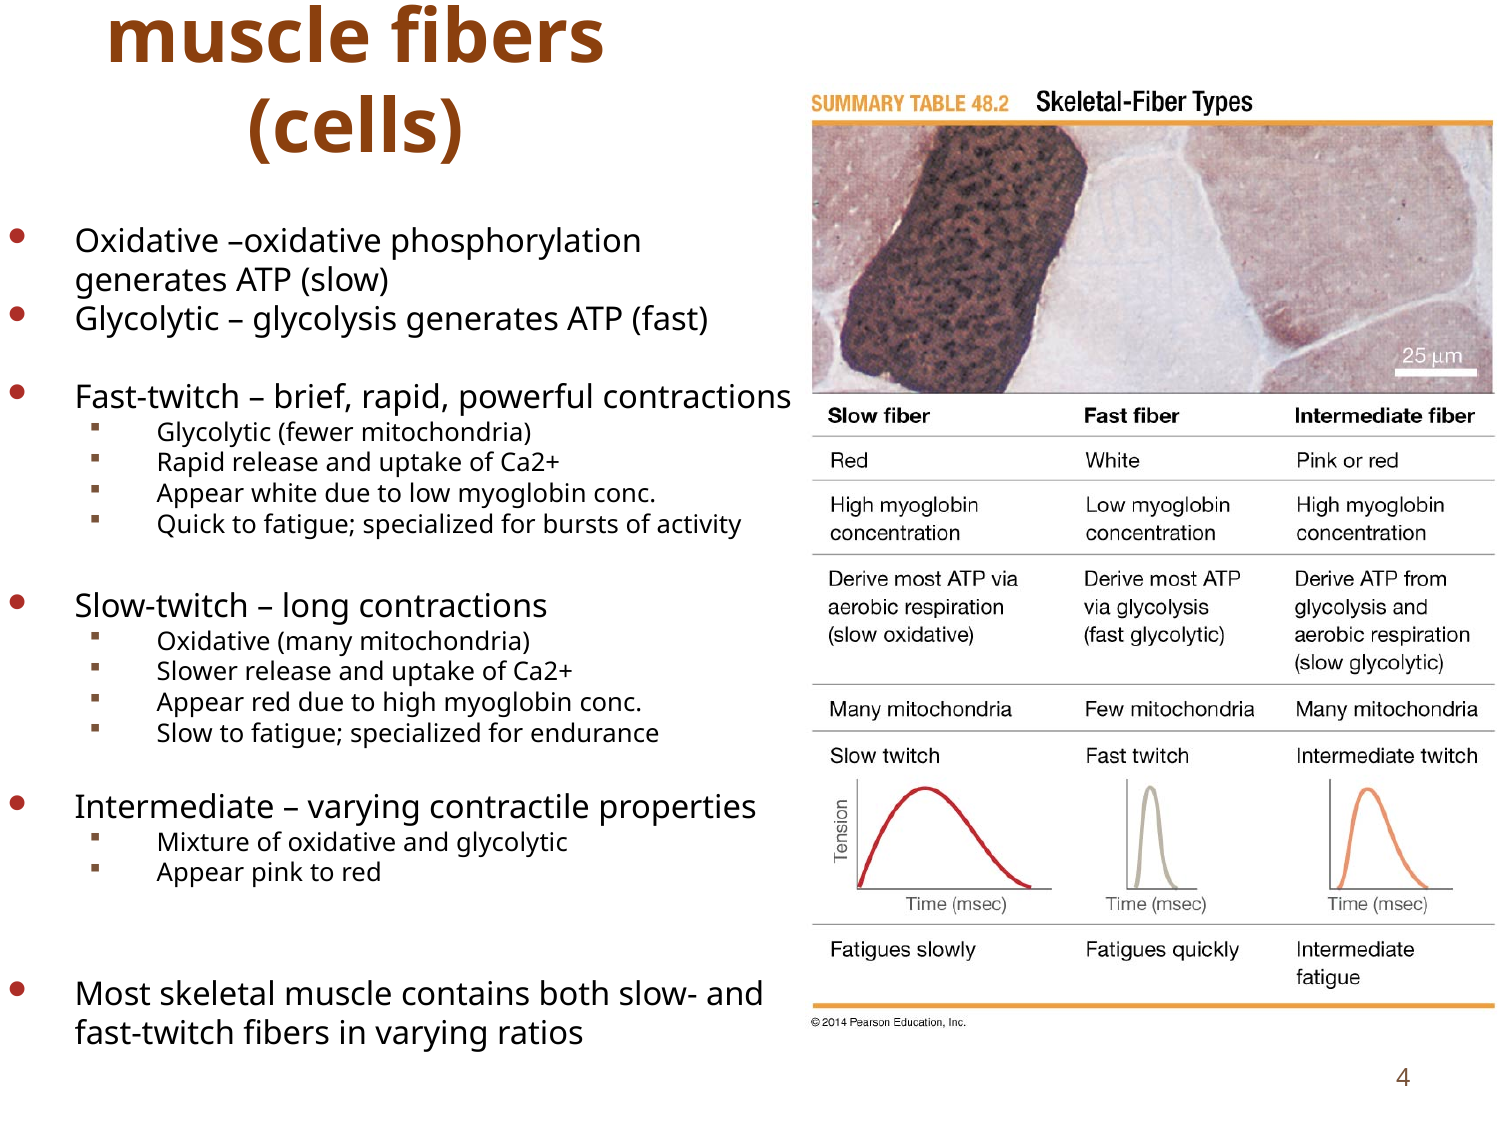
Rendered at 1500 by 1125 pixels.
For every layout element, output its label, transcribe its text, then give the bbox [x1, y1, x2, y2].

list Oxidative –oxidative phosphorylation generates ATP (slow) Glycolytic – glycolysis generates ATP (fast) Fast-twitch – brief, rapid, powerful contractions Glycolytic (fewer mitochondria) Rapid release and uptake of Ca2+ Appear white due to low myoglobin conc. Quick to fatigue; specialized for bursts of activity Slow-twitch – long contractions Oxidative (many mitochondria) Slower release and uptake of Ca2+ Appear red due to high myoglobin conc. Slow to fatigue; specialized for endurance Intermediate – varying contractile properties Mixture of oxidative and glycolytic Appear pink to red Most skeletal muscle contains both slow- and fast-twitch fibers in varying ratios [0, 212, 806, 1100]
title Types of skeletal muscle fibers (cells) [0, 0, 712, 175]
slide_number 4 [1074, 1042, 1425, 1103]
picture [805, 83, 1500, 1036]
